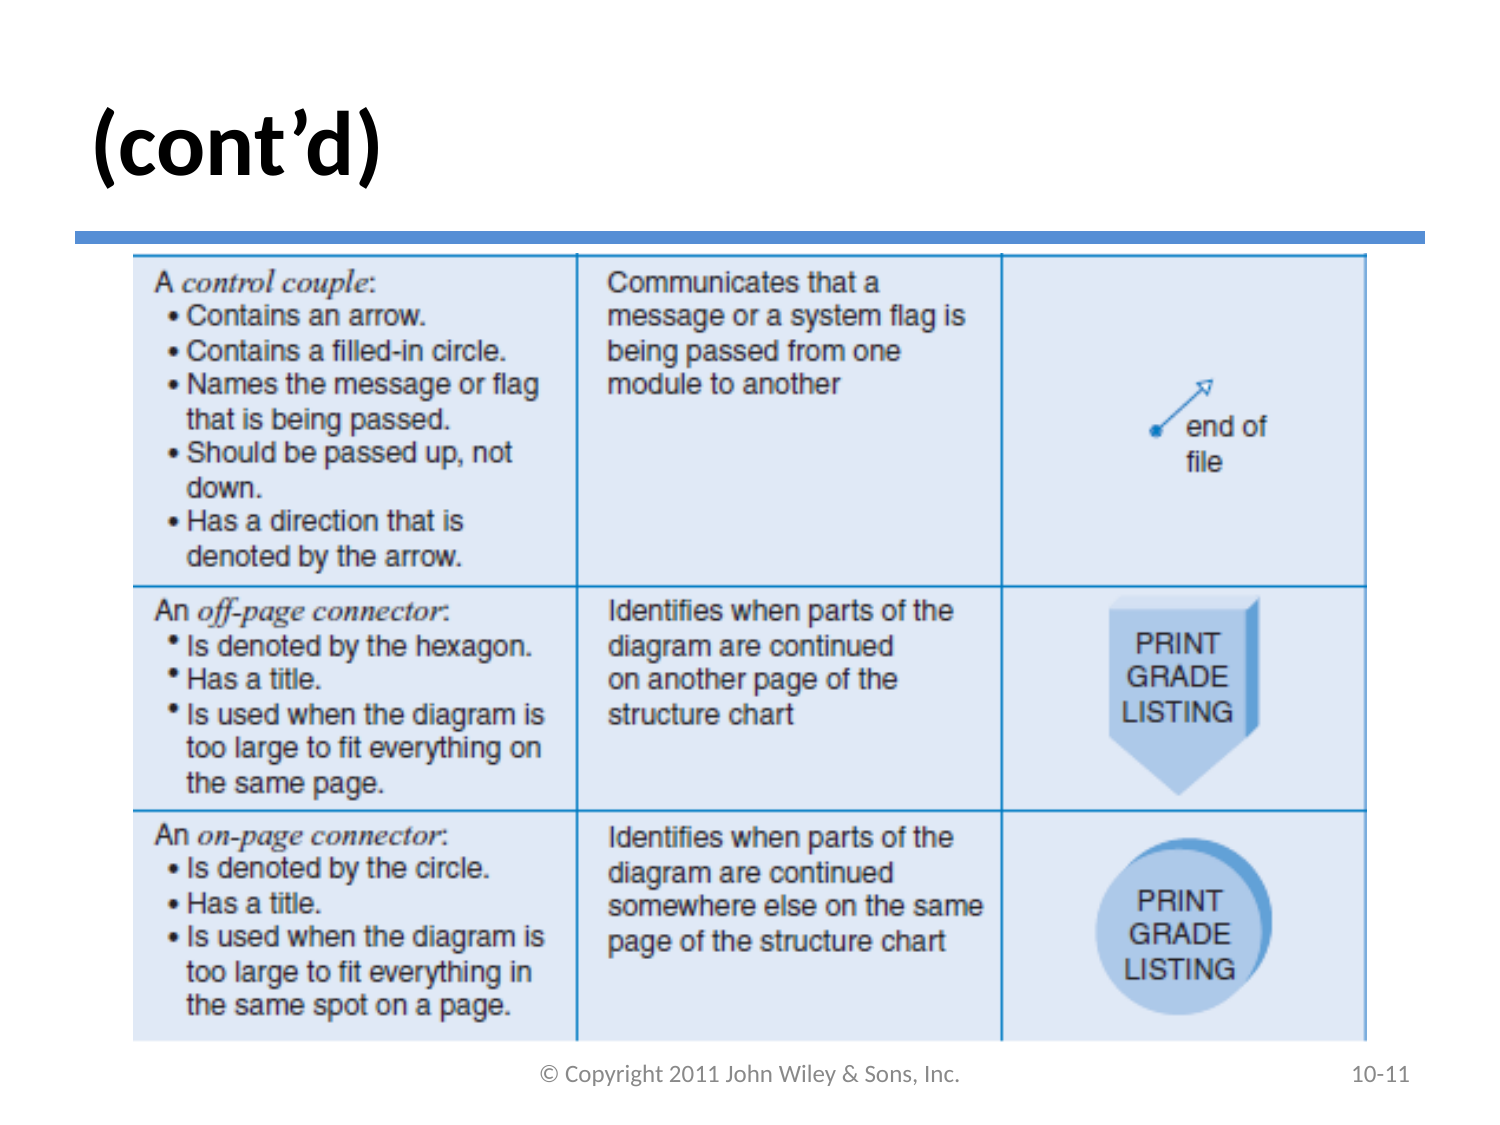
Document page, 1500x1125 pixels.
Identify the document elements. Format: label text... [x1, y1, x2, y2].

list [132, 253, 1368, 1044]
title (cont’d) [75, 45, 1425, 233]
text_box © Copyright 2011 John Wiley & Sons, Inc. [512, 1052, 988, 1103]
text_box 10-‹#› [1074, 1042, 1425, 1103]
